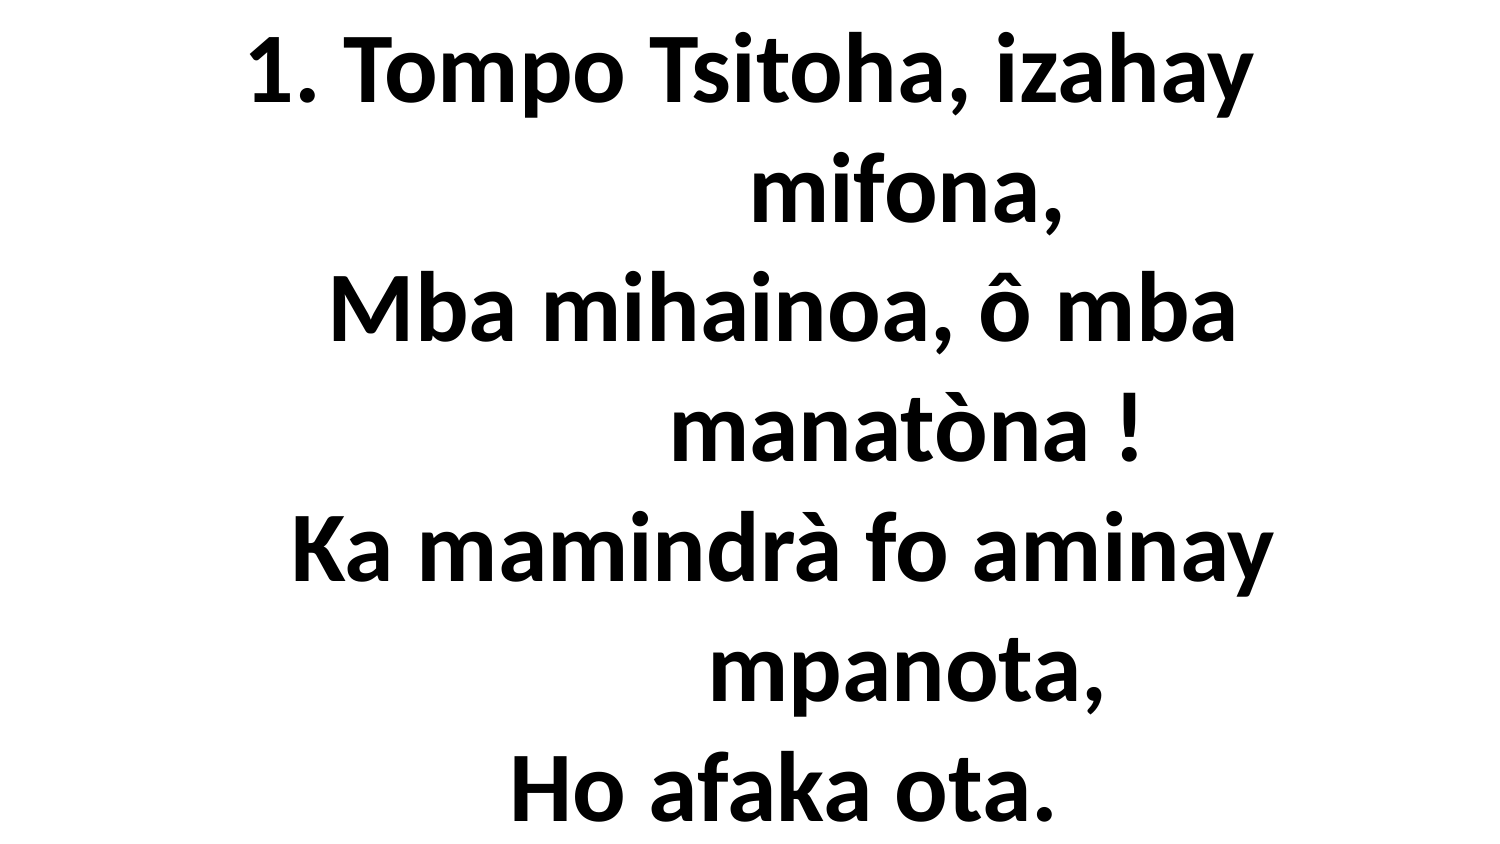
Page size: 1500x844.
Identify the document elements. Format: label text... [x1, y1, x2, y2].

title 1. Tompo Tsitoha, izahay mifona, Mba mihainoa, ô mba manatòna ! Ka mamindrà fo aminay mpanota, Ho afaka ota. [0, 0, 1500, 844]
